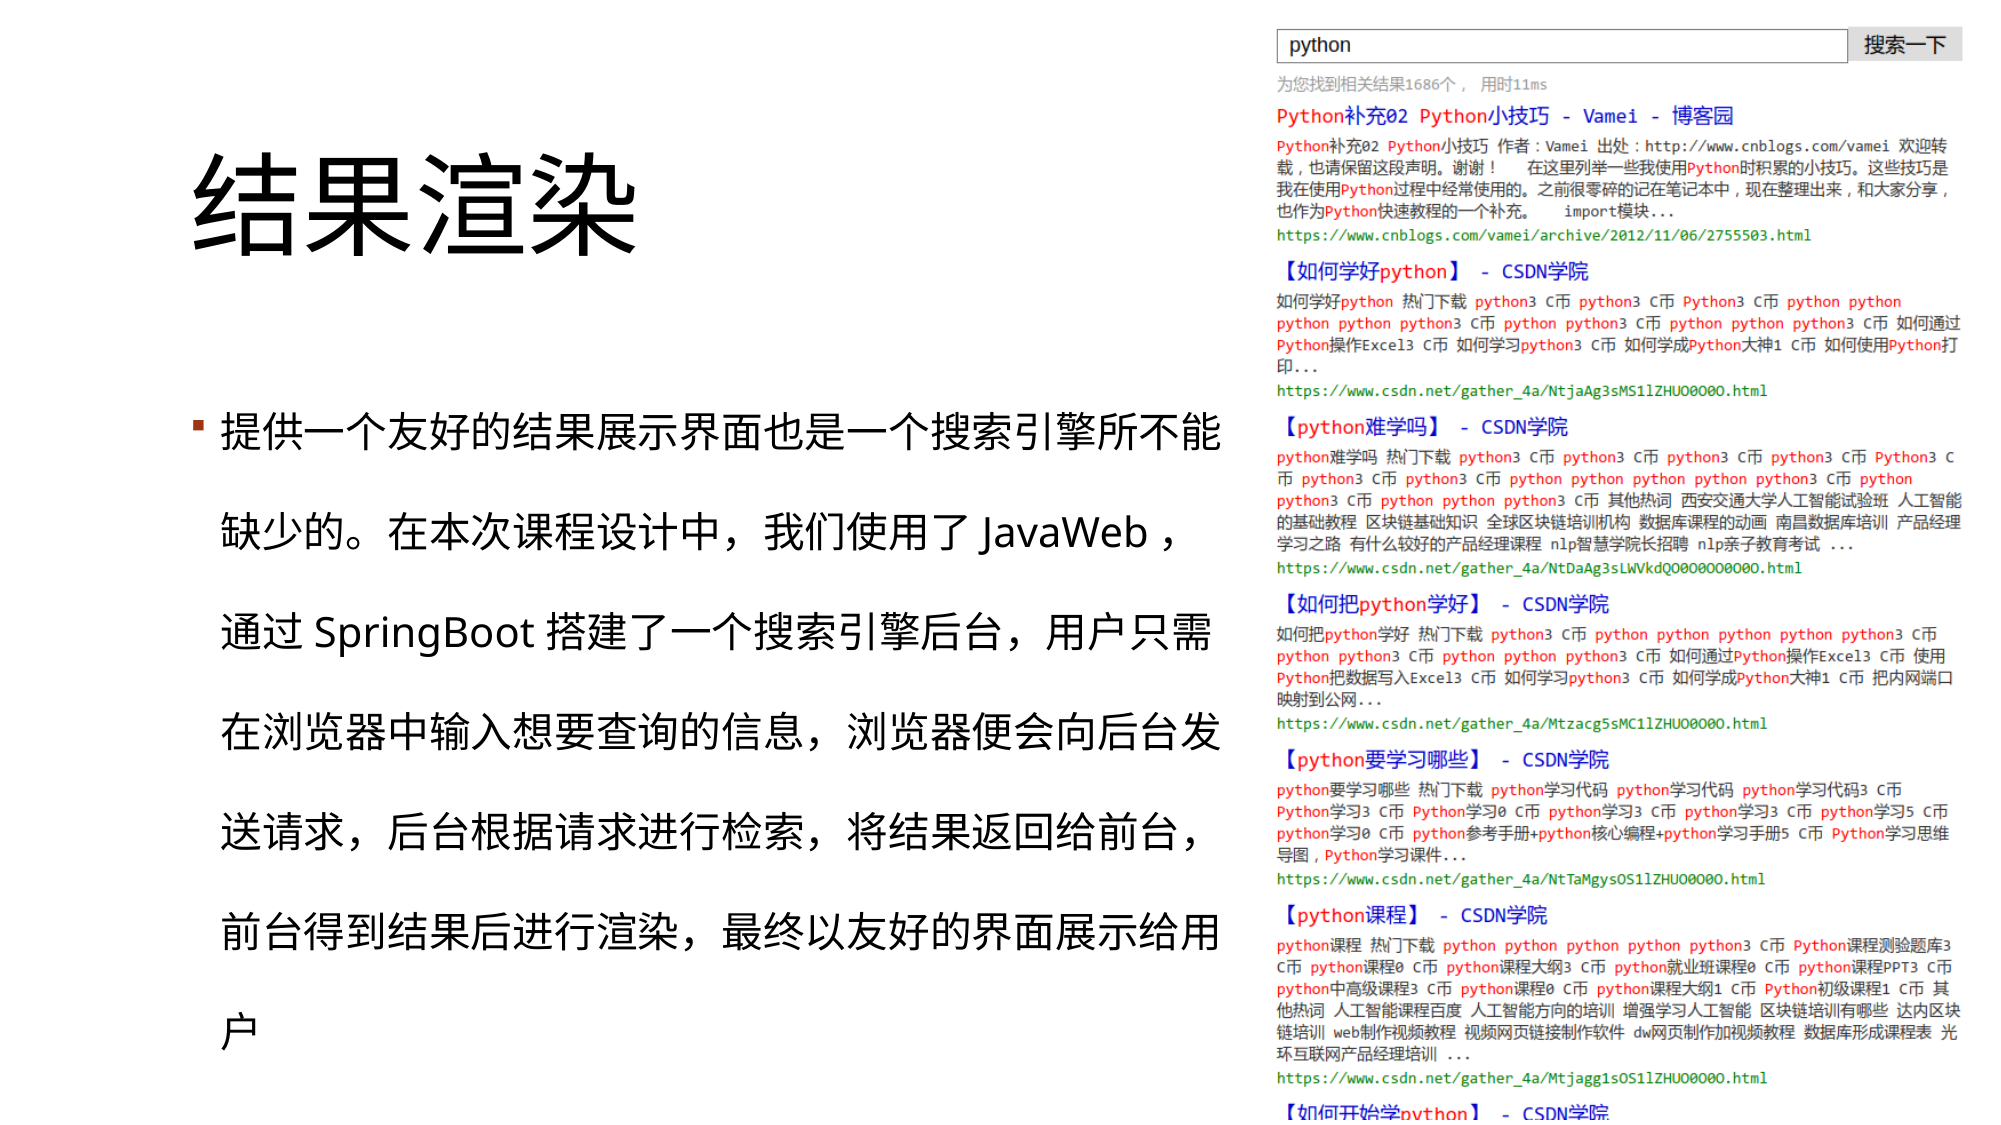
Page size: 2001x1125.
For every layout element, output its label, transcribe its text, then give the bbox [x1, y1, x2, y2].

picture [1254, 5, 1990, 1120]
list 提供一个友好的结果展示界面也是一个搜索引擎所不能缺少的。在本次课程设计中，我们使用了JavaWeb，通过SpringBoot搭建了一个搜索引擎后台，用户只需在浏览器中输入想要查询的信息，浏览器便会向后台发送请求，后台根据请求进行检索，将结果返回给前台，前台得到结果后进行渲染，最终以友好的界面展示给用户 [175, 348, 1253, 1013]
title 结果渲染 [175, 79, 1253, 344]
